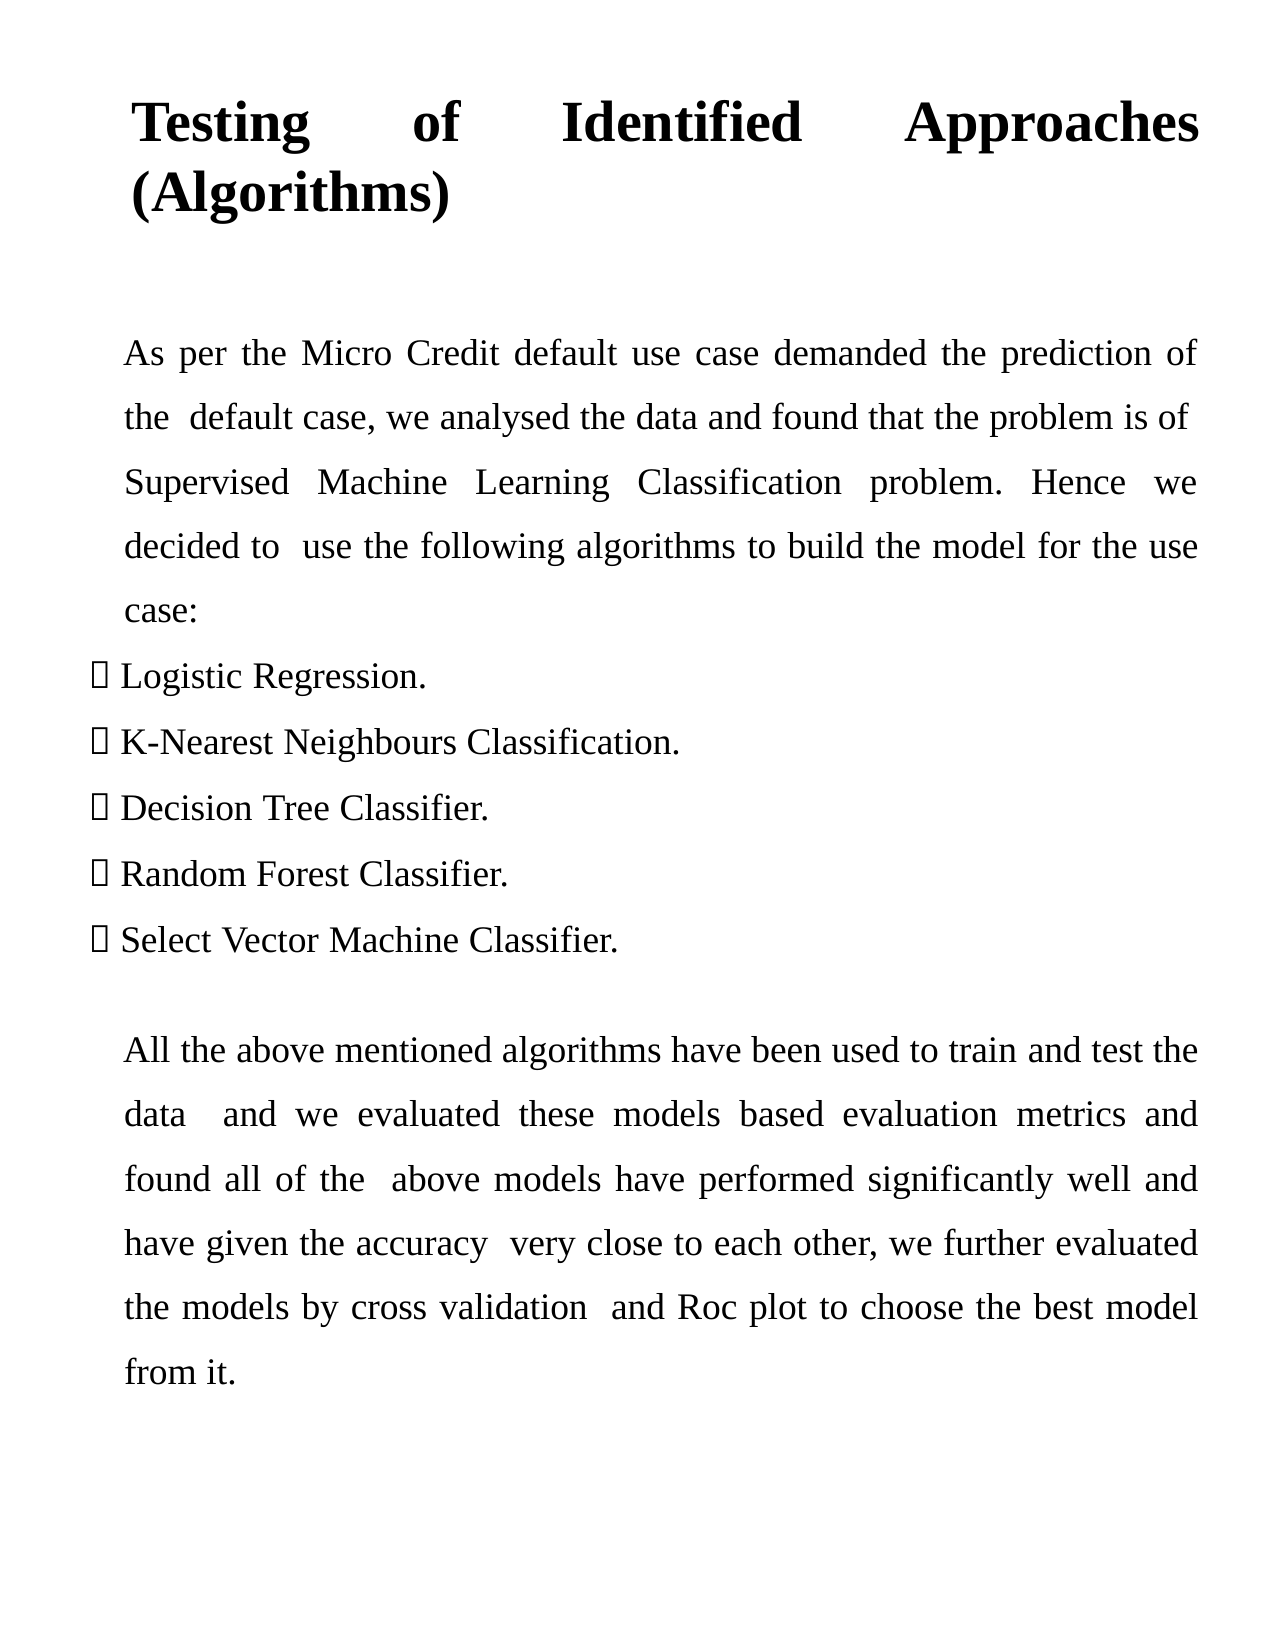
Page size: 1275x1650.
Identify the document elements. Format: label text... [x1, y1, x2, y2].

text_box Testing of Identified Approaches (Algorithms) As per the Micro Credit default use case demanded the prediction of the default case, we analysed the data and found that the problem is of Supervised Machine Learning Classification problem. Hence we decided to use the following algorithms to build the model for the use case:  Logistic Regression.  K-Nearest Neighbours Classification.  Decision Tree Classifier.  Random Forest Classifier.  Select Vector Machine Classifier. All the above mentioned algorithms have been used to train and test the data and we evaluated these models based evaluation metrics and found all of the above models have performed significantly well and have given the accuracy very close to each other, we further evaluated the models by cross validation and Roc plot to choose the best model from it. [87, 49, 1200, 1392]
